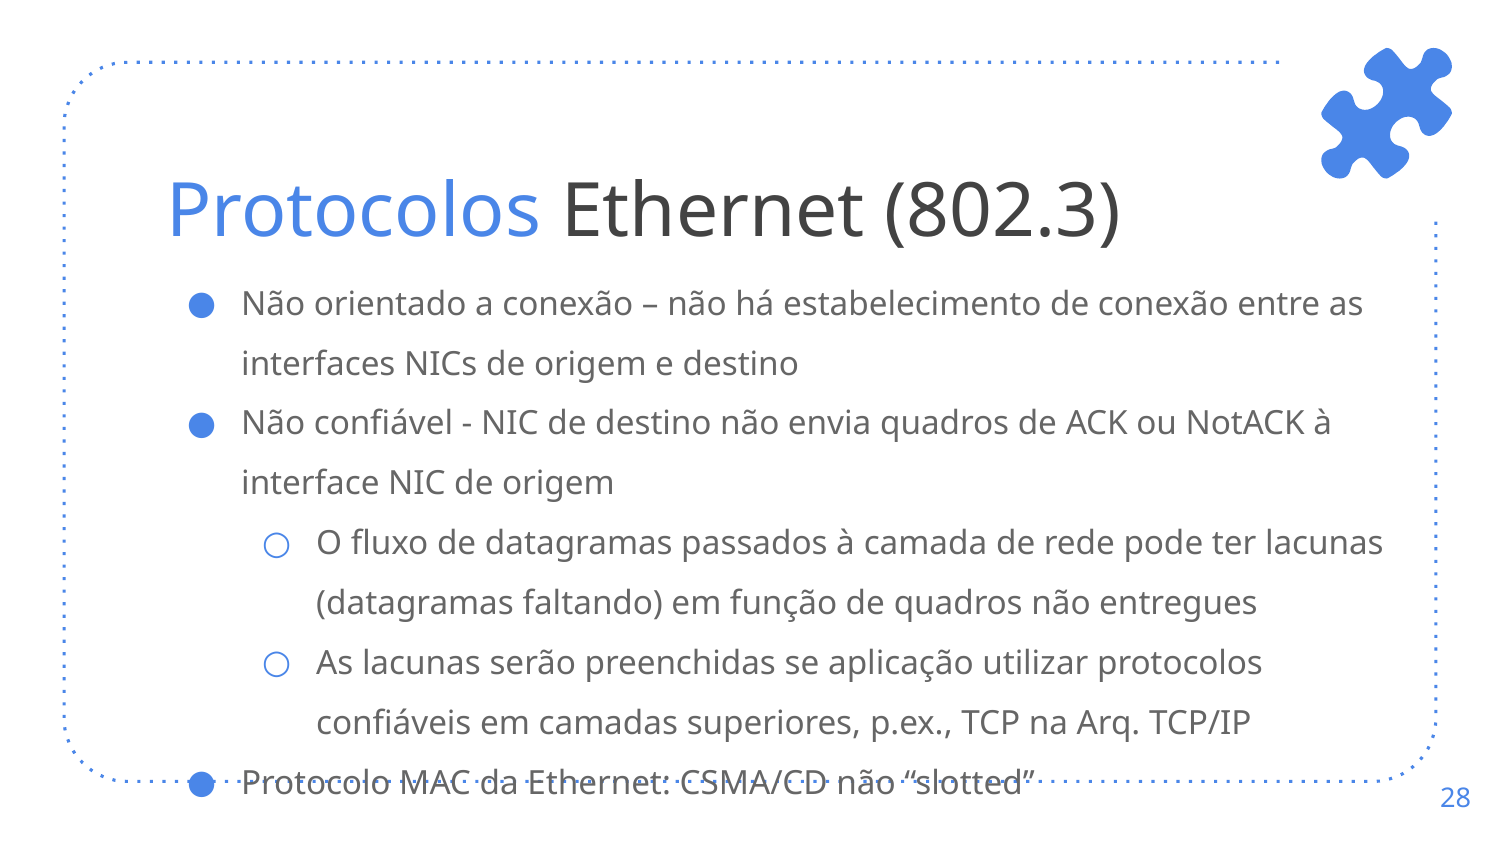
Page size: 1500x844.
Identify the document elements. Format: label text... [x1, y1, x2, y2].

text_box [1321, 47, 1452, 179]
slide_number ‹#› [1411, 753, 1500, 844]
title Protocolos Ethernet (802.3) [151, 146, 1278, 246]
list Não orientado a conexão – não há estabelecimento de conexão entre as interfaces NICs de origem e destino Não confiável - NIC de destino não envia quadros de ACK ou NotACK à interface NIC de origem O fluxo de datagramas passados à camada de rede pode ter lacunas (datagramas faltando) em função de quadros não entregues As lacunas serão preenchidas se aplicação utilizar protocolos confiáveis em camadas superiores, p.ex., TCP na Arq. TCP/IP Protocolo MAC da Ethernet: CSMA/CD não “slotted” [151, 246, 1412, 635]
